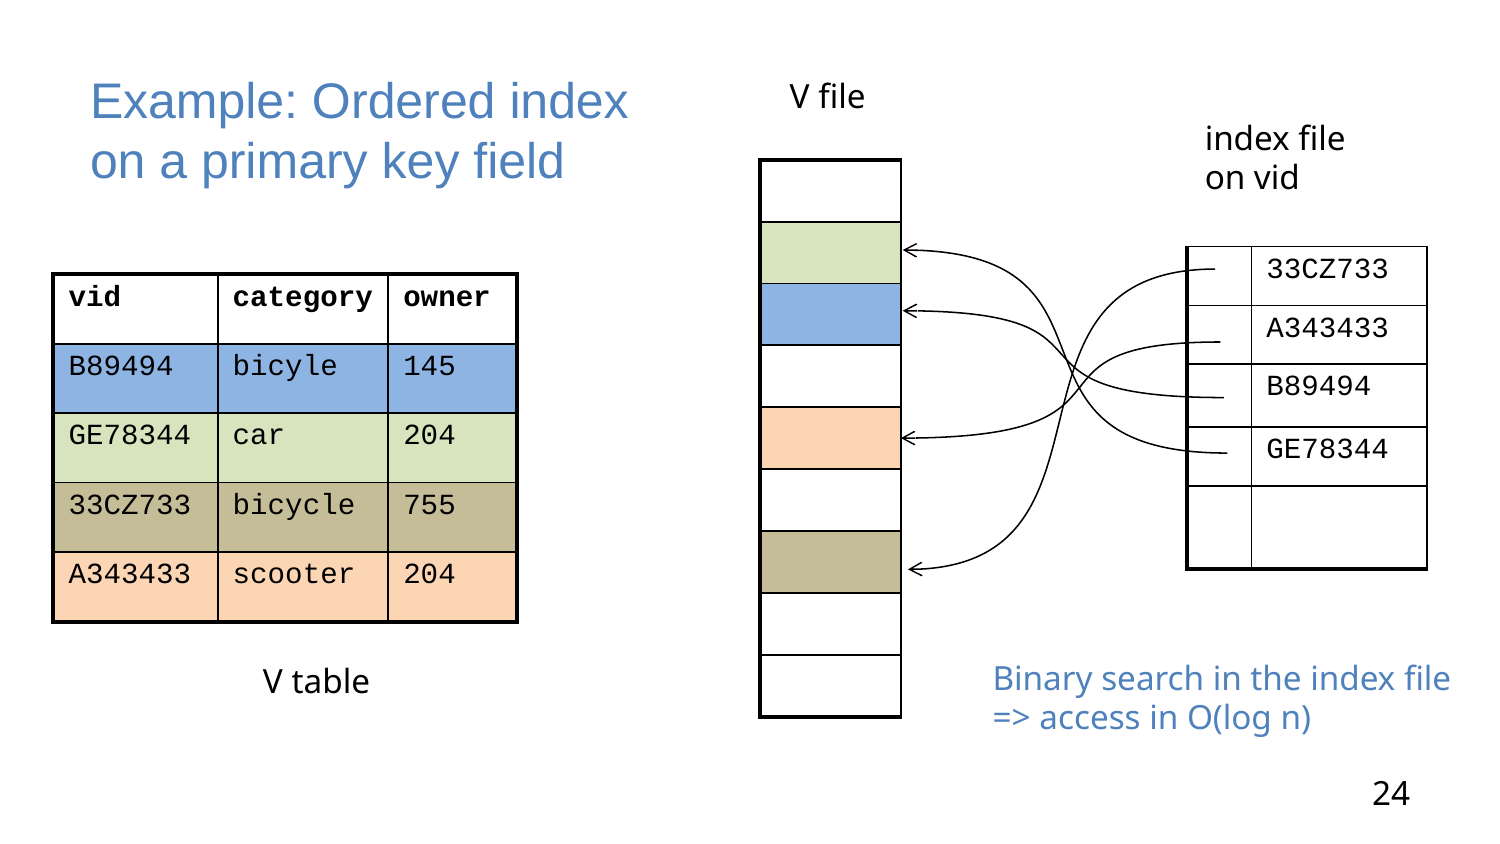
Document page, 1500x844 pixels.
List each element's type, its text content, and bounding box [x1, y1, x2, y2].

table_cell A343433 [55, 553, 217, 620]
table_cell [762, 284, 897, 344]
table_cell car [219, 414, 387, 482]
table_cell 33CZ733 [55, 483, 217, 551]
table_cell GE78344 [55, 414, 217, 482]
title Example: Ordered index on a primary key field [74, 46, 674, 211]
table_cell [762, 656, 900, 715]
table_header owner [389, 276, 515, 343]
table_cell [1232, 306, 1251, 363]
table_cell 755 [389, 483, 515, 551]
table_header vid [55, 276, 217, 343]
table_cell scooter [219, 553, 387, 620]
table_cell B89494 [55, 345, 217, 412]
table_cell [1220, 428, 1251, 485]
table_cell bicycle [219, 483, 387, 551]
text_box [902, 249, 1228, 454]
table_cell 204 [389, 553, 515, 620]
table_cell GE78344 [1252, 428, 1426, 485]
table_cell [1232, 365, 1251, 426]
slide_number 24 [1074, 768, 1426, 826]
table_cell [1252, 487, 1426, 567]
table_header [1189, 247, 1251, 305]
table_cell 204 [389, 414, 515, 482]
table_cell bicyle [219, 345, 387, 412]
table_cell B89494 [1252, 365, 1426, 426]
table_cell [762, 346, 895, 406]
table_cell [762, 470, 900, 530]
table_header [762, 162, 900, 221]
table_header 33CZ733 [1252, 247, 1426, 305]
text_box V file [774, 67, 881, 123]
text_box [907, 462, 1216, 570]
table_cell [1220, 487, 1251, 567]
text_box V table [248, 652, 386, 708]
table_header category [219, 276, 387, 343]
table_cell [762, 408, 900, 468]
text_box index file on vid [1189, 109, 1361, 204]
table_cell [762, 223, 900, 283]
text_box Binary search in the index file => access in O(log n) [977, 649, 1467, 744]
table_cell A343433 [1252, 306, 1426, 363]
table_cell [762, 532, 900, 592]
table_cell [762, 594, 900, 654]
table_cell 145 [389, 345, 515, 412]
